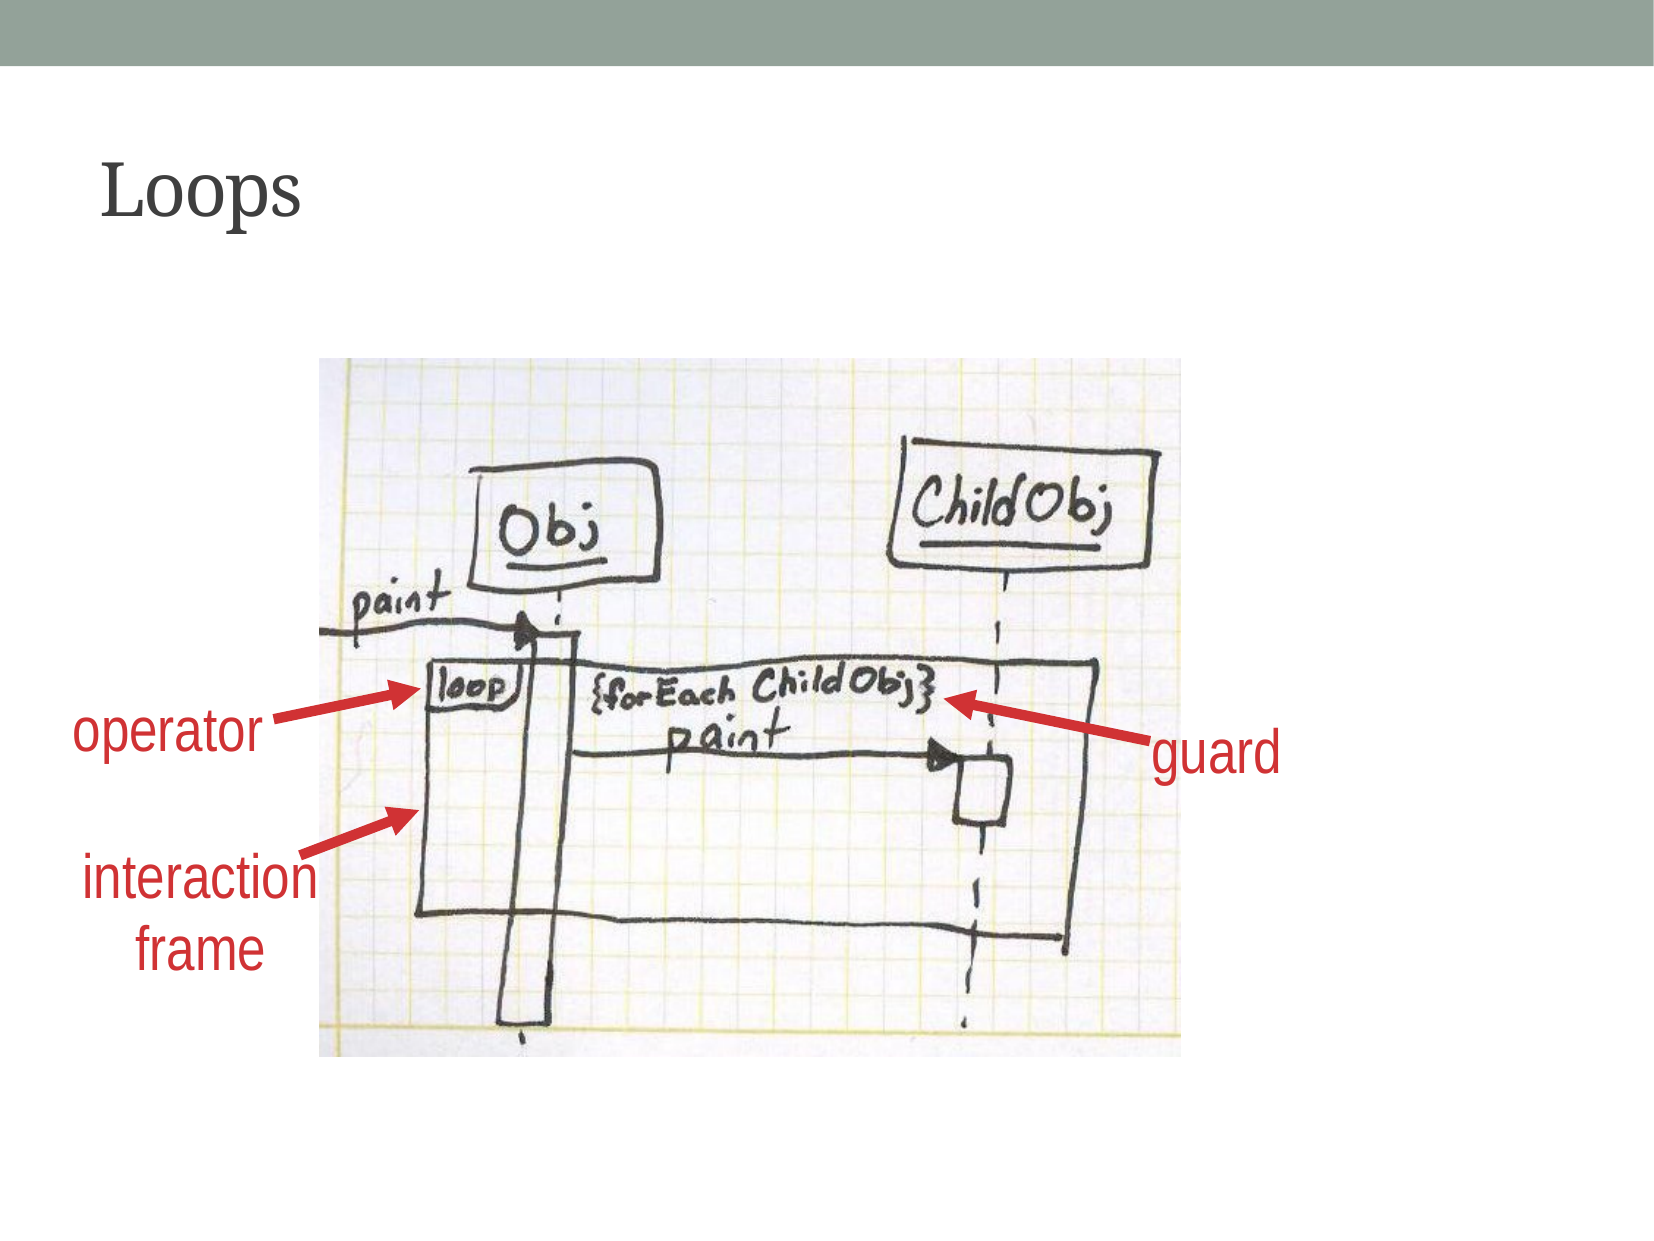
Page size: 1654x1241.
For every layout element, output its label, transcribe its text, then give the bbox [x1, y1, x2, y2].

text_box operator [59, 698, 277, 760]
text_box guard [1190, 720, 1308, 782]
picture [318, 358, 1181, 1057]
title Loops [82, 96, 1571, 276]
text_box interaction frame [47, 856, 316, 968]
